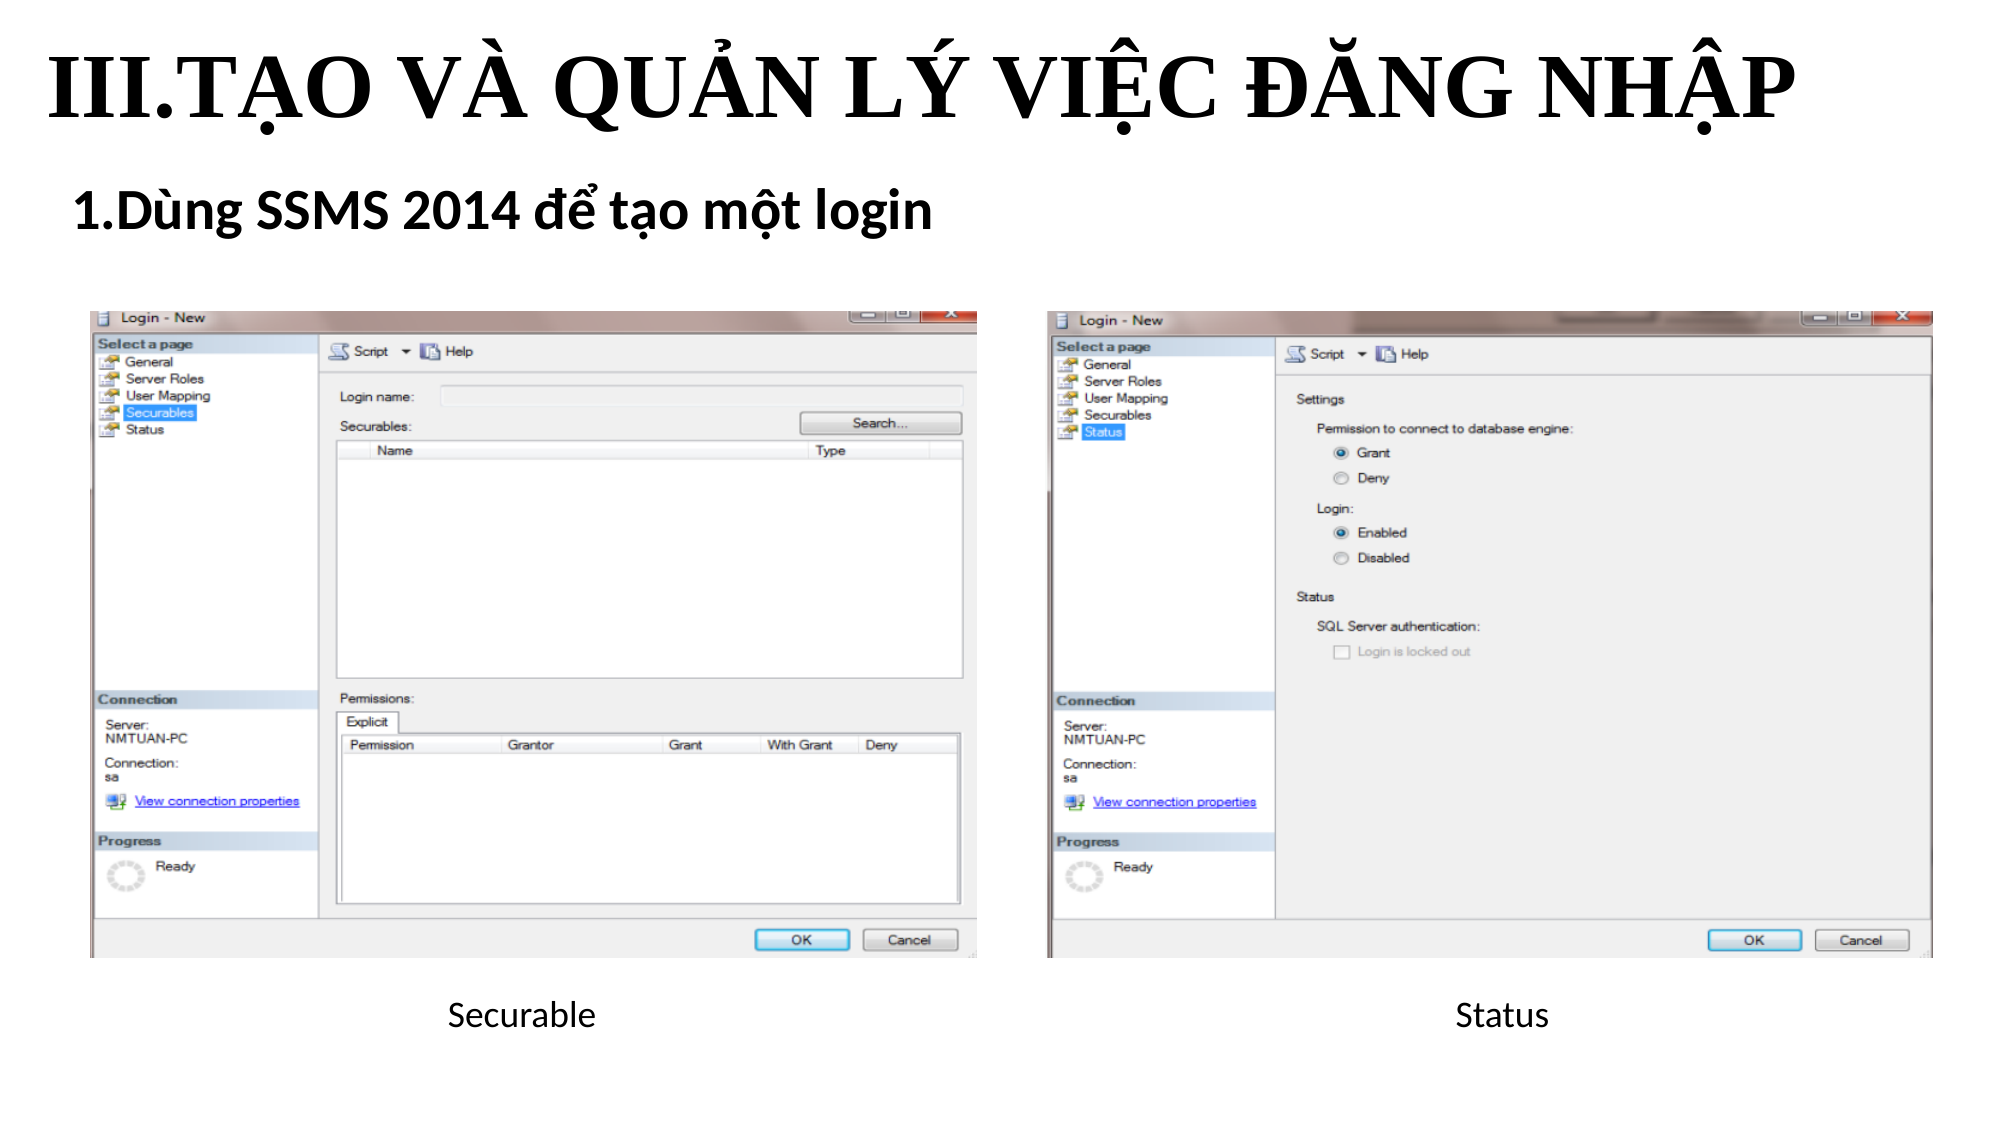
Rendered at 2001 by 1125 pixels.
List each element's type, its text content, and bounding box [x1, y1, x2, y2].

picture [1045, 310, 1933, 958]
title III.TẠO VÀ QUẢN LÝ VIỆC ĐĂNG NHẬP [31, 0, 1944, 197]
text_box Status [1440, 982, 1579, 1043]
list 1.Dùng SSMS 2014 để tạo một login [56, 142, 997, 936]
picture [89, 310, 977, 958]
text_box Securable [432, 982, 634, 1043]
